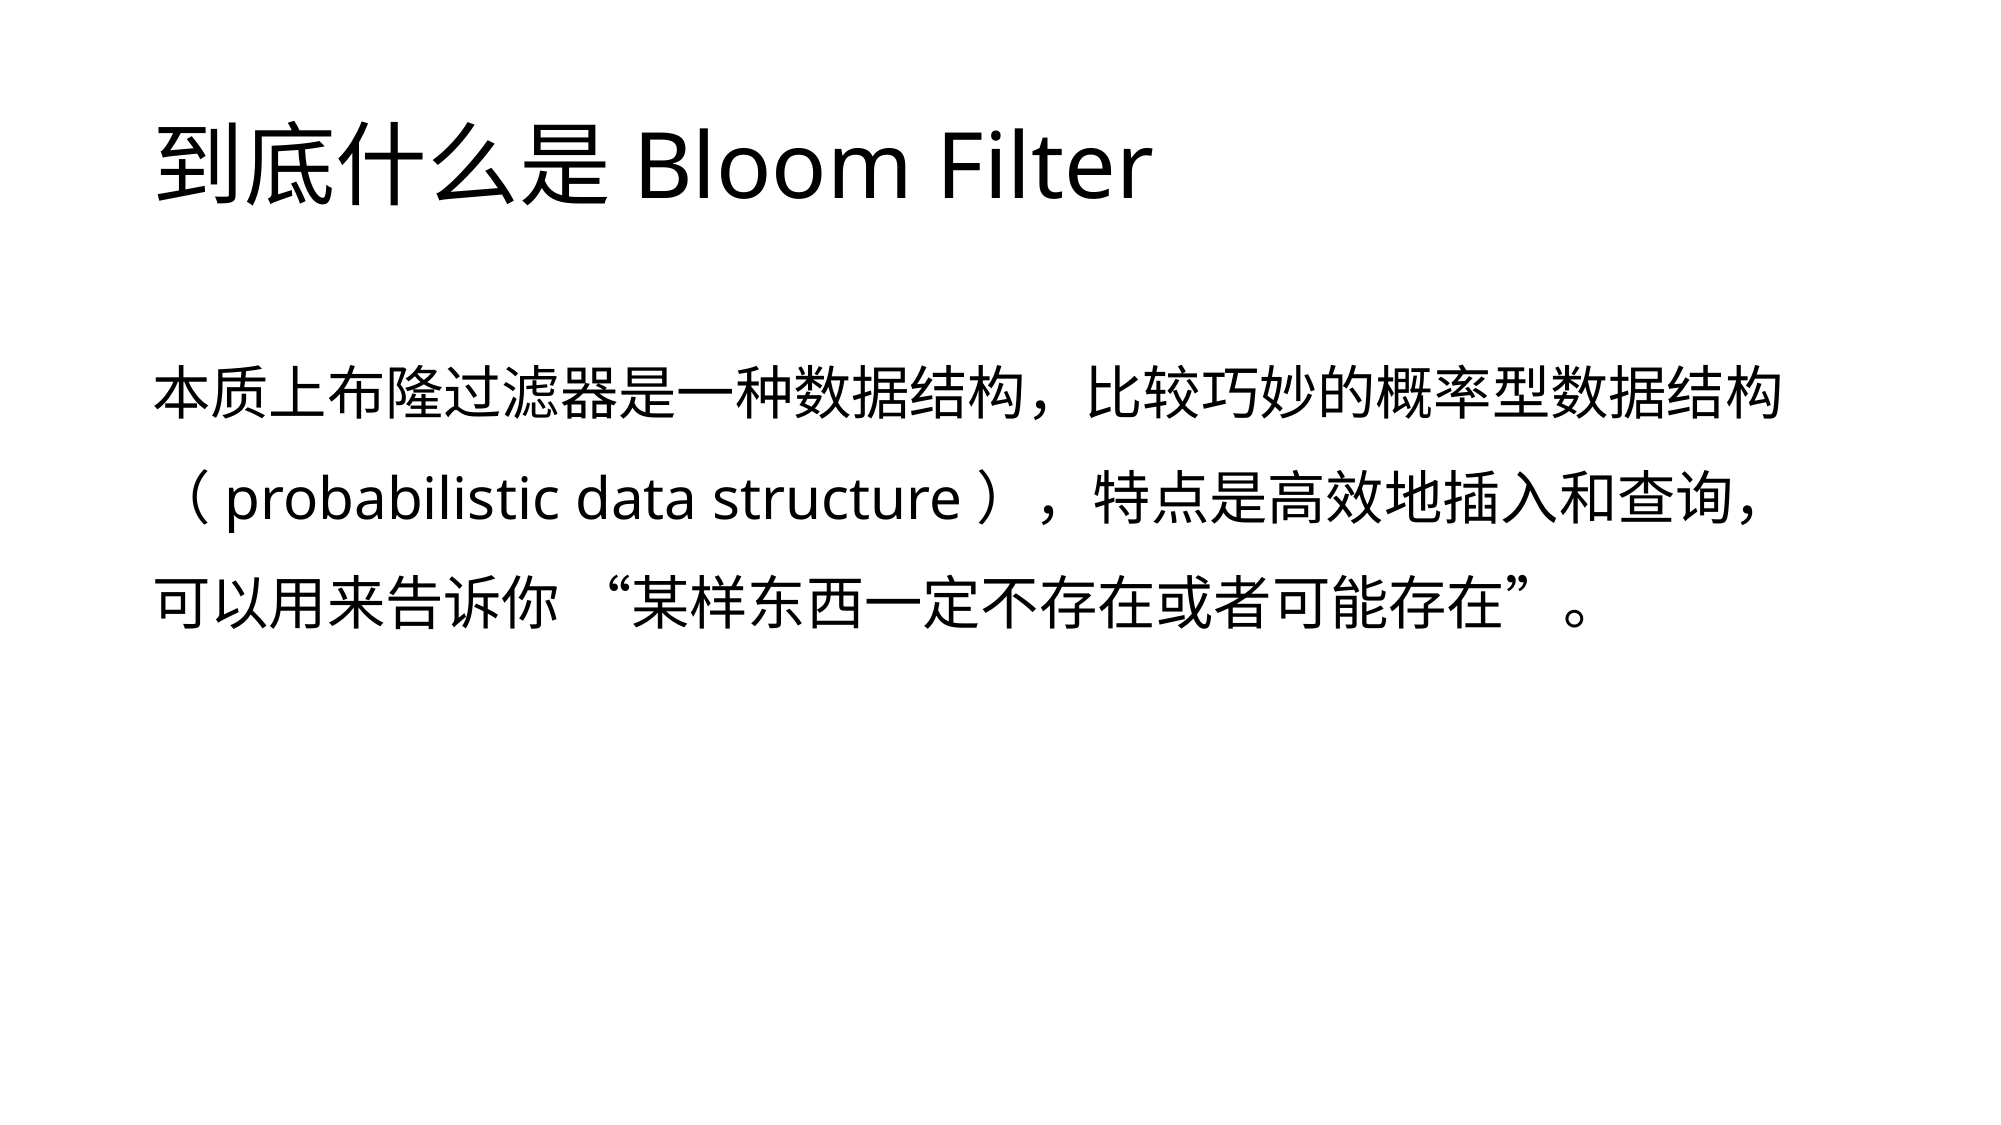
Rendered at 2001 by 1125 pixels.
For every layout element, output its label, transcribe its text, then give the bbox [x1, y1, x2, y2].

title 到底什么是Bloom Filter [137, 59, 1863, 278]
list 本质上布隆过滤器是一种数据结构，比较巧妙的概率型数据结构（probabilistic data structure），特点是高效地插入和查询，可以用来告诉你 “某样东西一定不存在或者可能存在”。 [137, 314, 1863, 1028]
